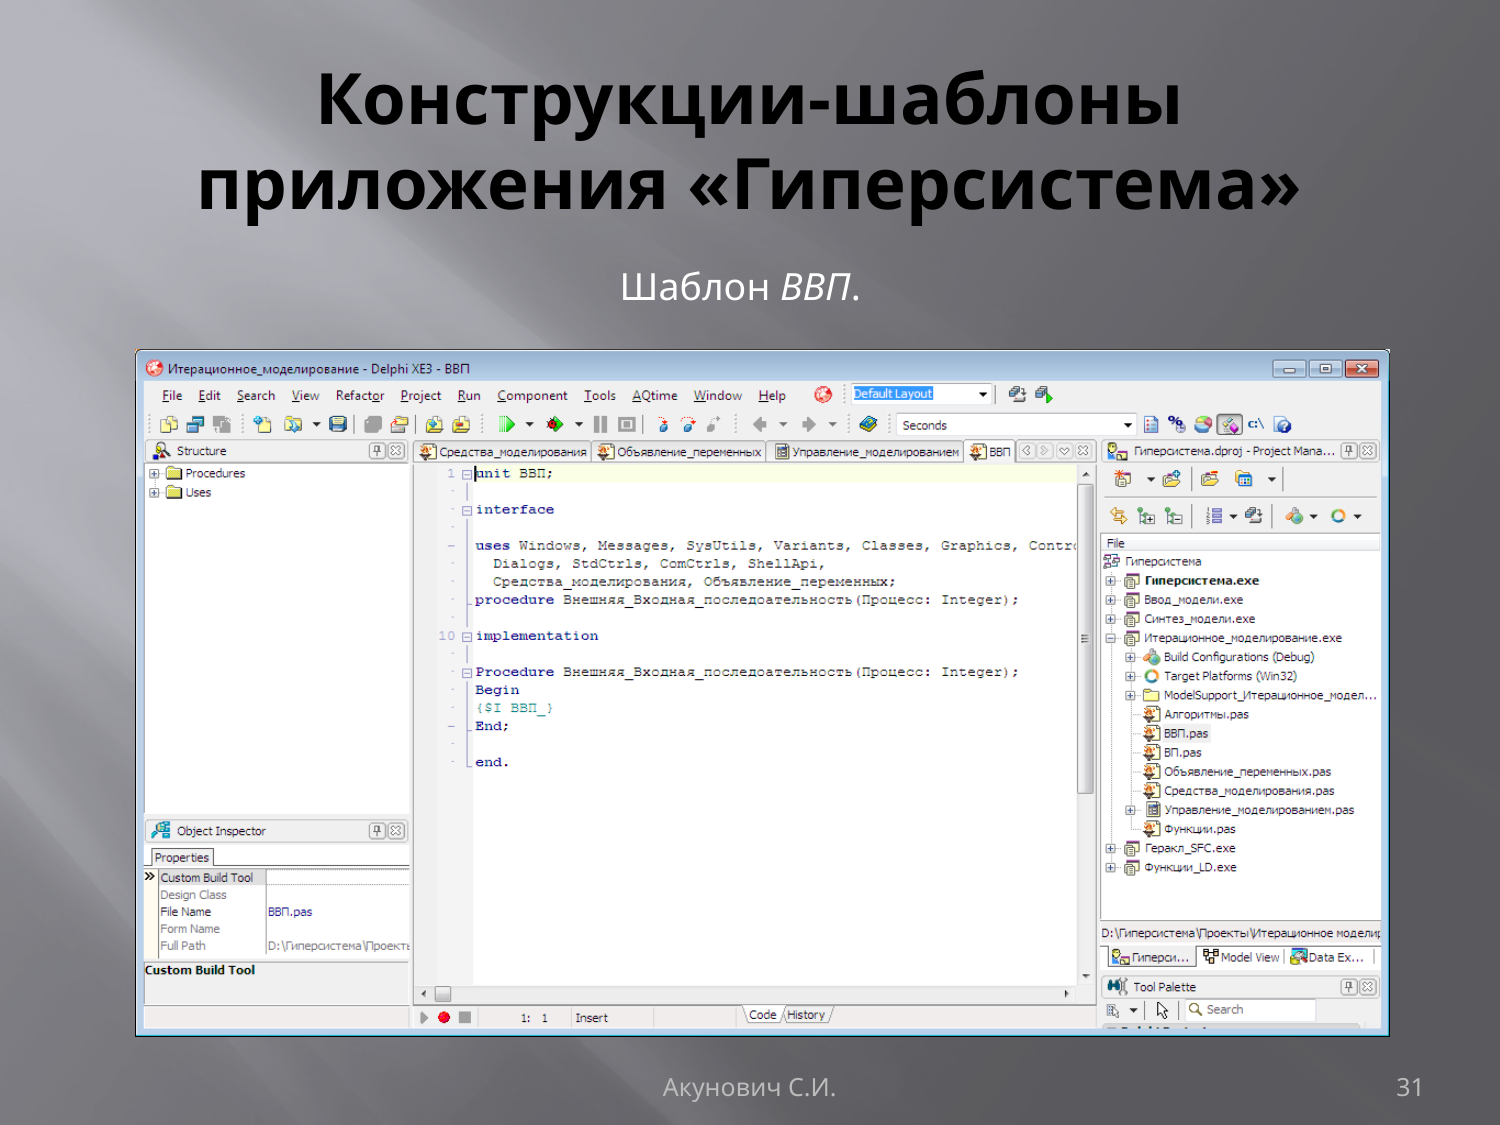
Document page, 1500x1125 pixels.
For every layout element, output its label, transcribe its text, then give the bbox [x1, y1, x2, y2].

text_box Шаблон ВВП. [604, 255, 876, 316]
slide_number 31 [1299, 1065, 1425, 1113]
title Конструкции-шаблоны приложения «Гиперсистема» [75, 45, 1425, 233]
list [135, 349, 1390, 1037]
footer Акунович С.И. [512, 1078, 988, 1113]
